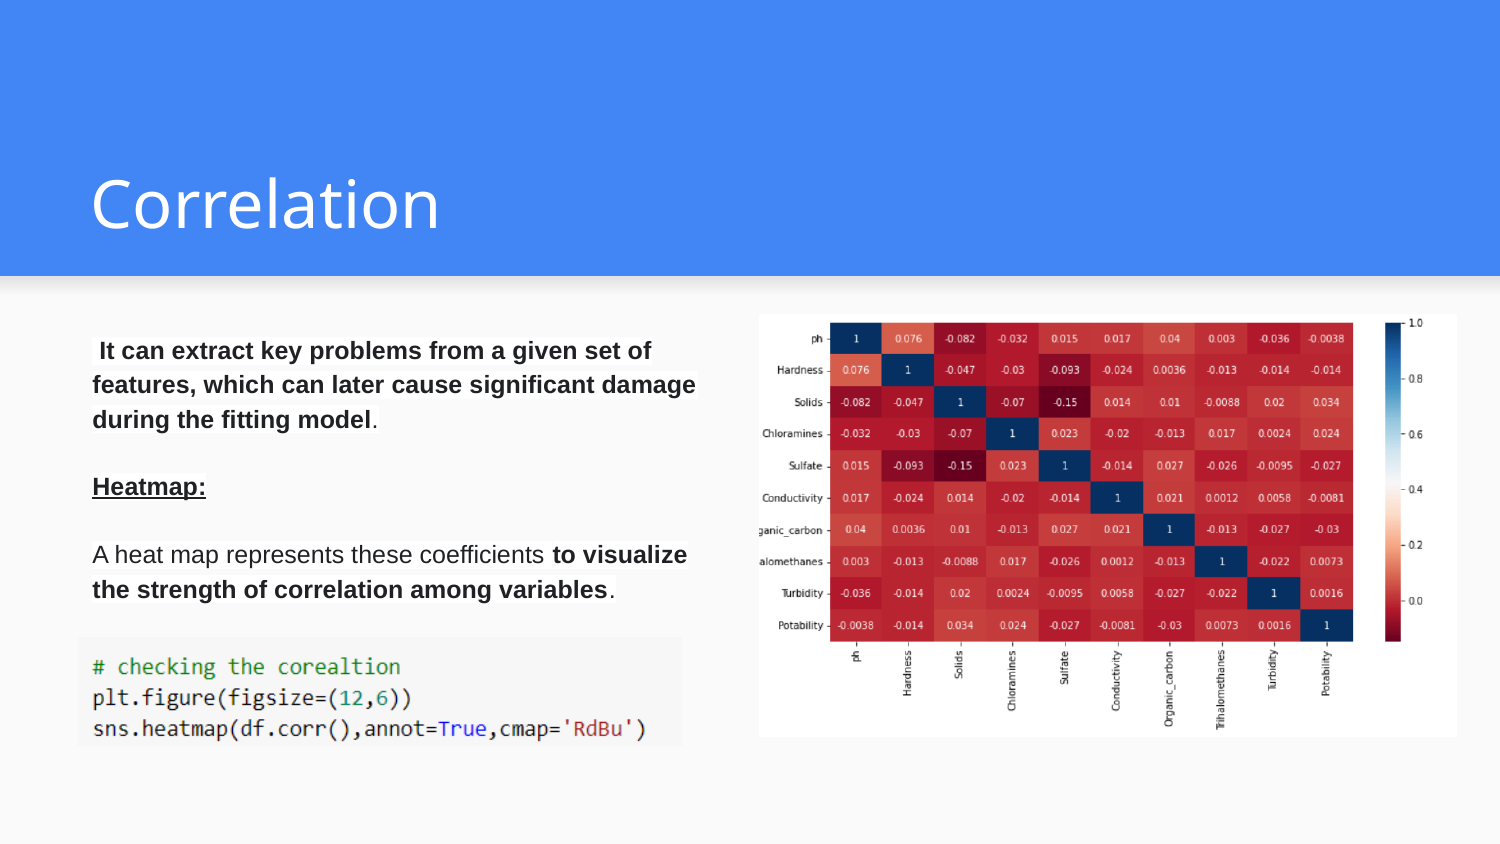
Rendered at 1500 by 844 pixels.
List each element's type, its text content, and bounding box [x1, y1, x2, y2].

picture [77, 637, 683, 747]
title Correlation [75, 131, 1425, 257]
list It can extract key problems from a given set of features, which can later cause significant damage during the fitting model. Heatmap: A heat map represents these coefficients to visualize the strength of correlation among variables. [77, 314, 734, 619]
picture [759, 314, 1458, 737]
